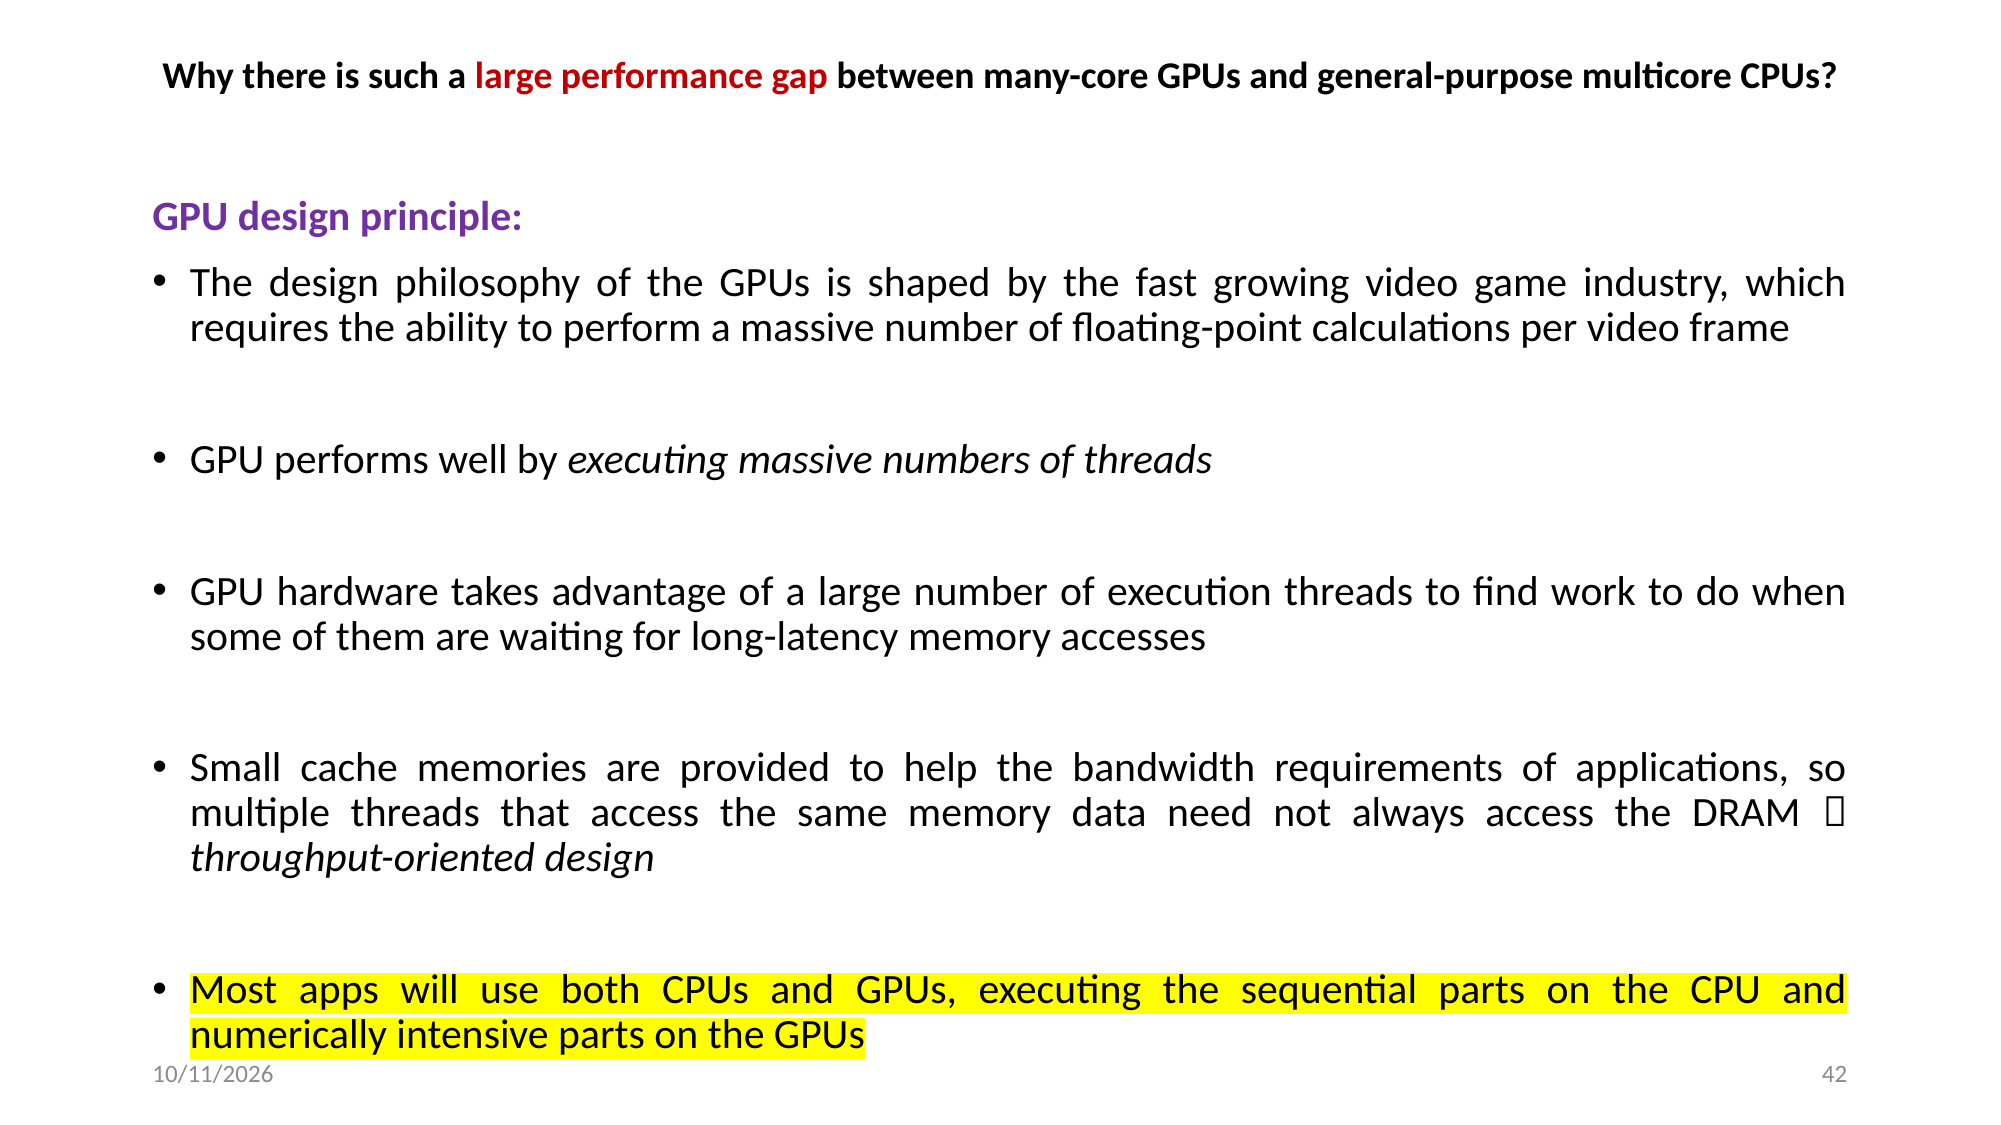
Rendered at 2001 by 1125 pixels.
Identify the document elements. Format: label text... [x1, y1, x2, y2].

list GPU design principle: The design philosophy of the GPUs is shaped by the fast growing video game industry, which requires the ability to perform a massive number of floating-point calculations per video frame GPU performs well by executing massive numbers of threads GPU hardware takes advantage of a large number of execution threads to find work to do when some of them are waiting for long-latency memory accesses Small cache memories are provided to help the bandwidth requirements of applications, so multiple threads that access the same memory data need not always access the DRAM  throughput-oriented design Most apps will use both CPUs and GPUs, executing the sequential parts on the CPU and numerically intensive parts on the GPUs [137, 186, 1863, 1120]
title Why there is such a large performance gap between many-core GPUs and general-purpose multicore CPUs? [137, 47, 1863, 145]
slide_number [137, 1042, 588, 1103]
slide_number 42 [1412, 1042, 1863, 1103]
